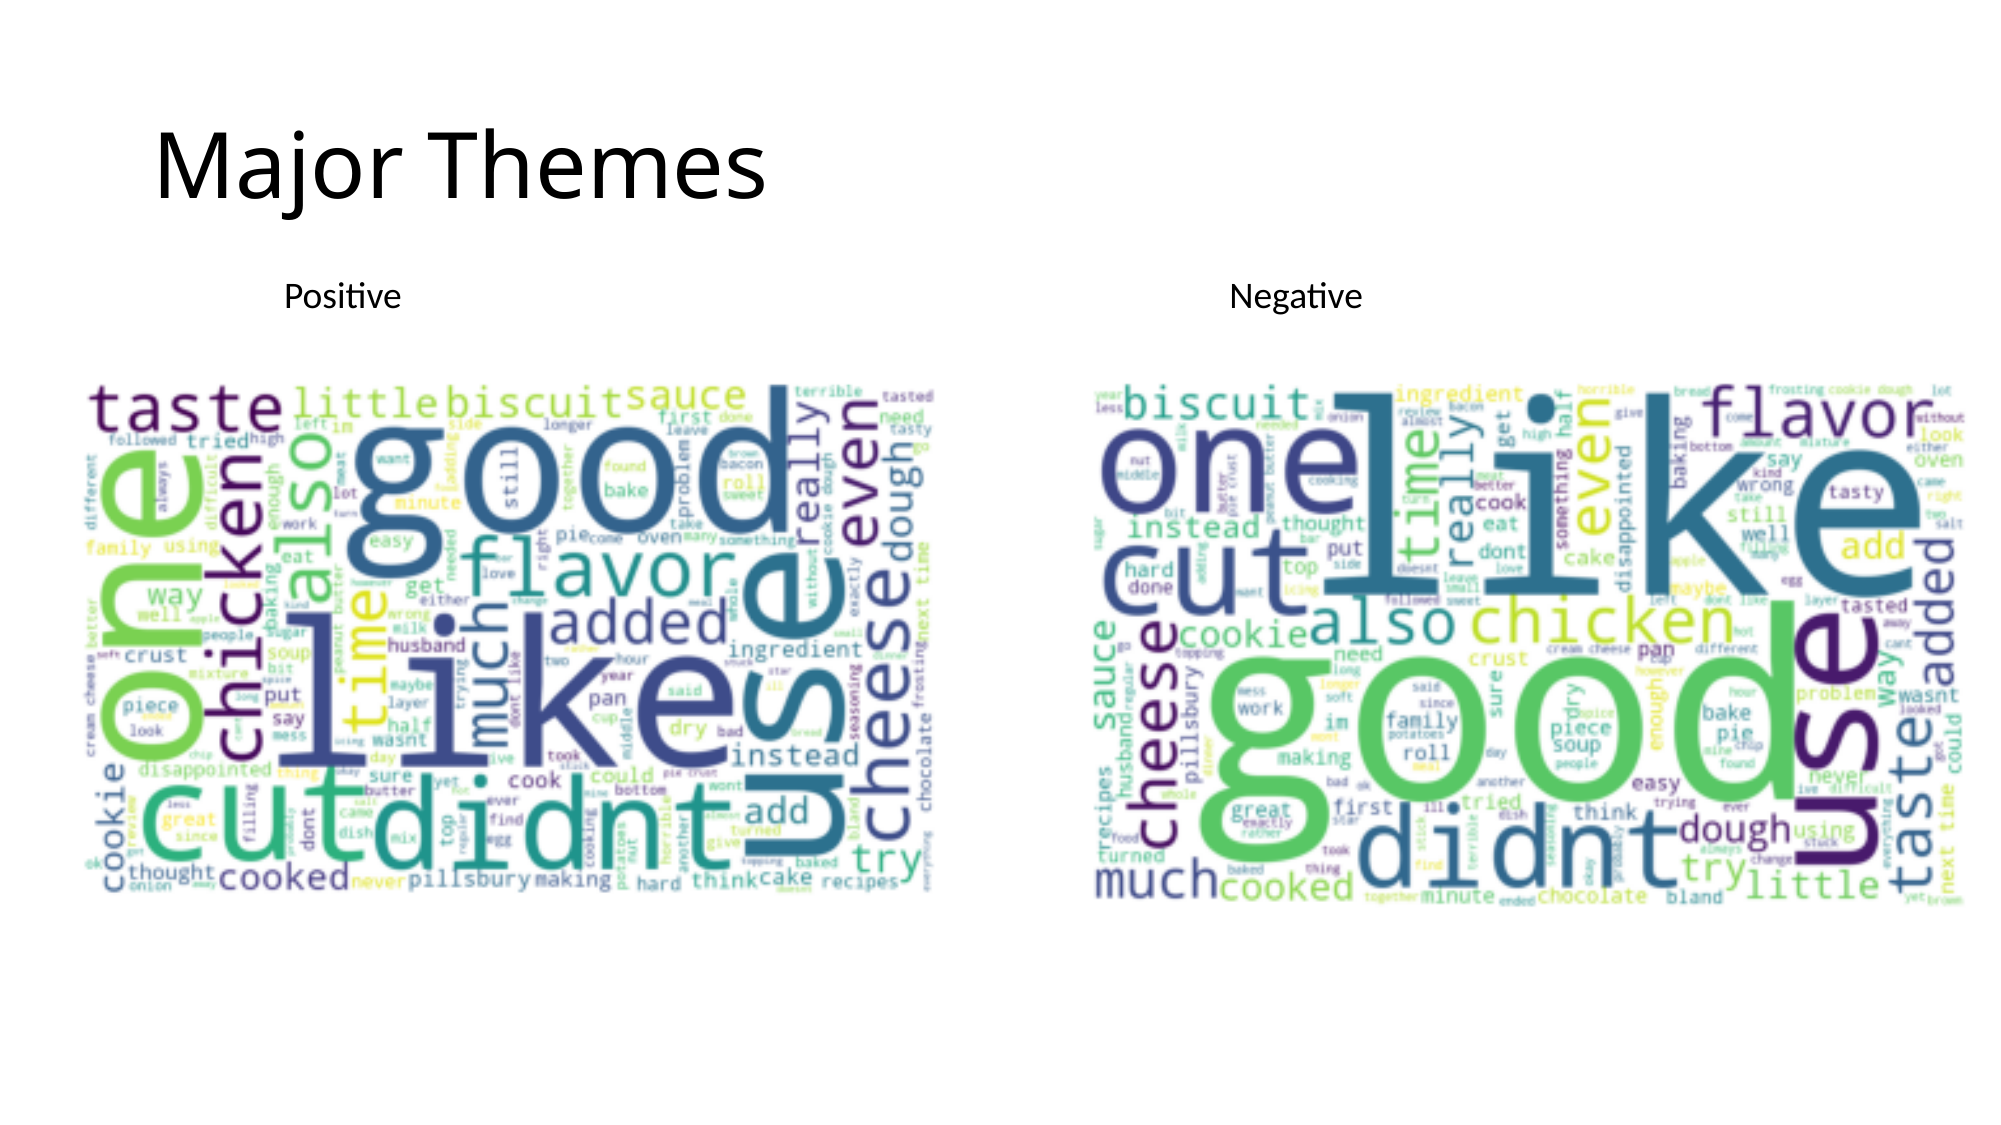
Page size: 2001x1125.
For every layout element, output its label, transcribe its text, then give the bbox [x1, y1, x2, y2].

picture [1074, 366, 1986, 928]
picture [65, 367, 955, 916]
title Major Themes [137, 59, 1863, 278]
text_box Positive [269, 263, 551, 323]
text_box Negative [1214, 263, 1496, 323]
